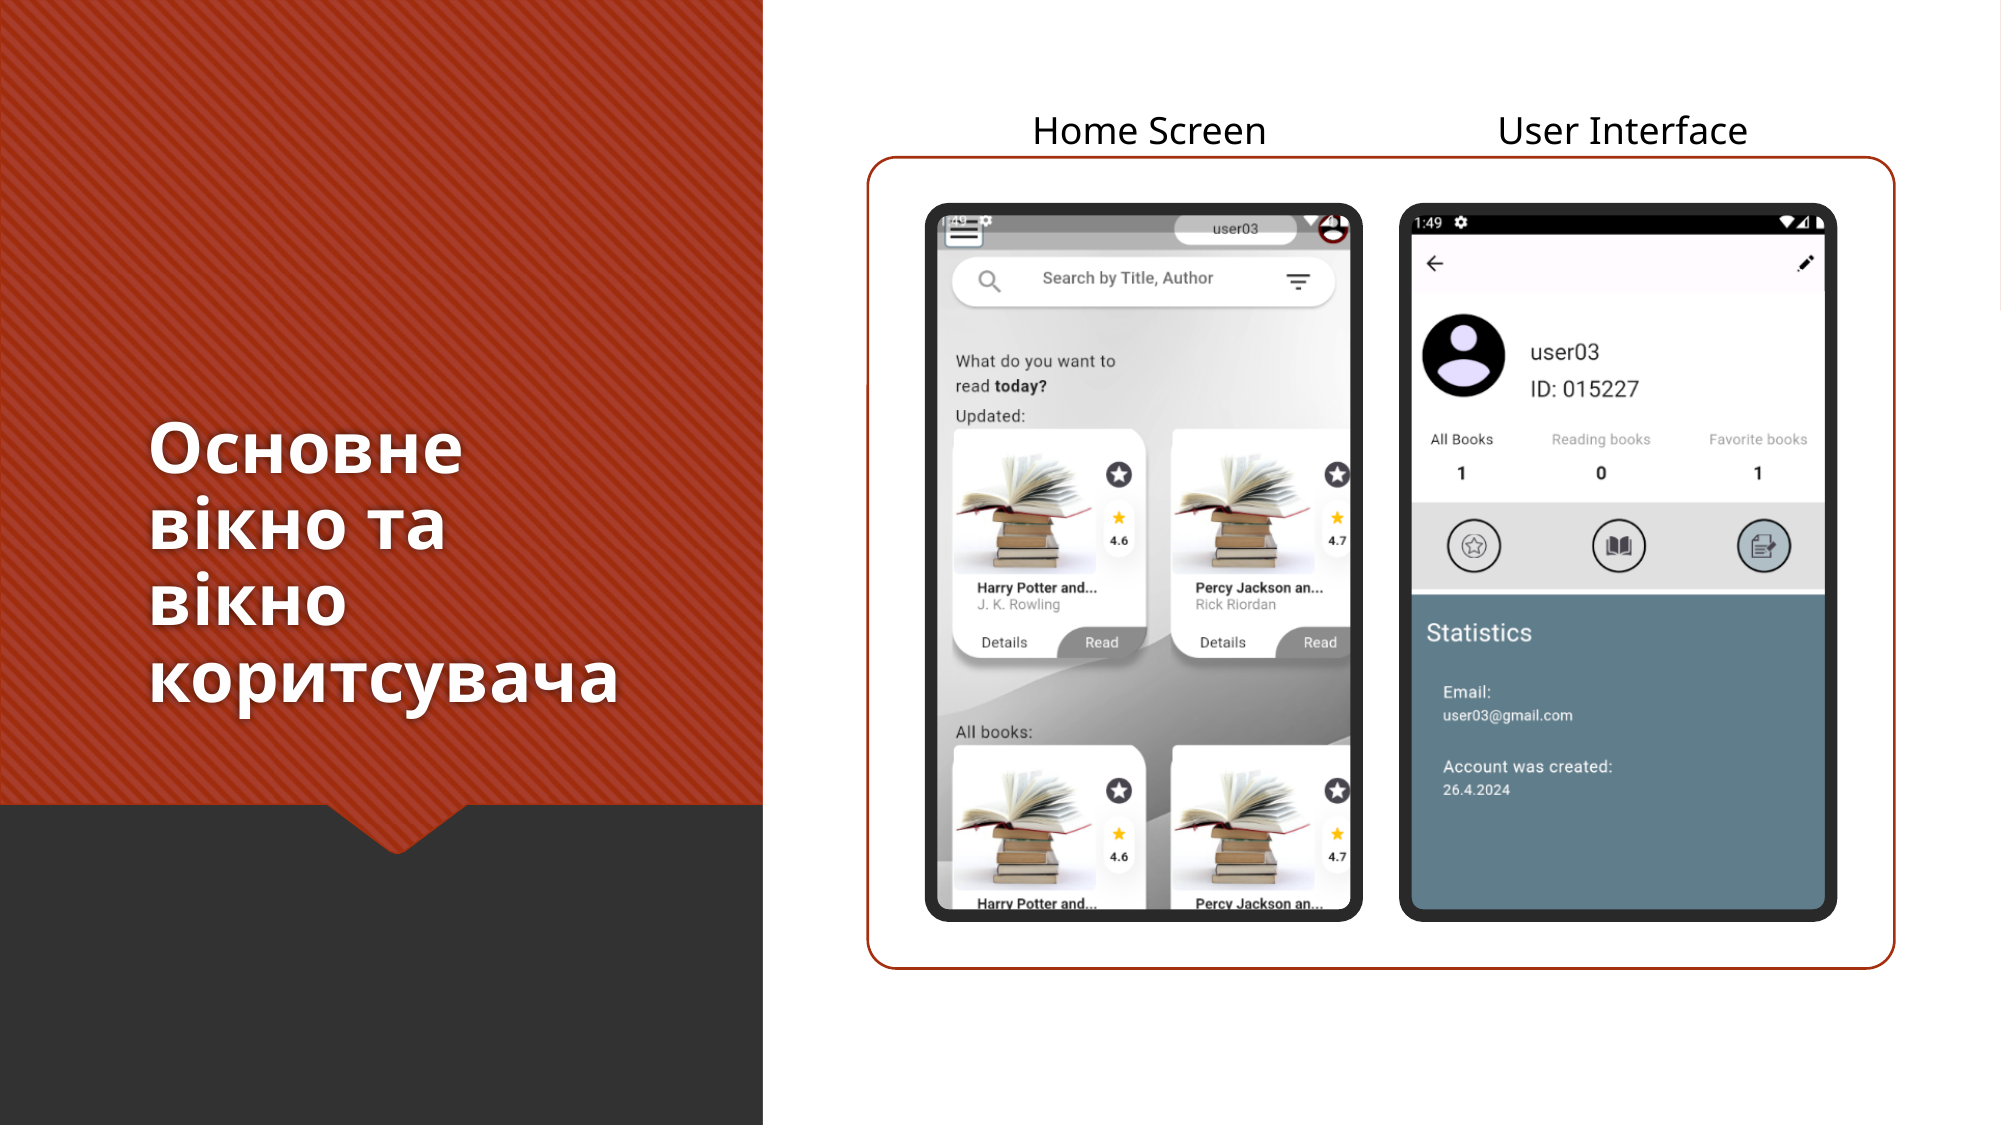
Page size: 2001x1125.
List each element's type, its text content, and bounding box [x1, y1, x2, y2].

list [930, 208, 1357, 916]
text_box User Interface [1405, 99, 1832, 160]
text_box [866, 155, 1896, 970]
text_box [0, 0, 762, 854]
text_box [762, 0, 2000, 1125]
text_box Home Screen [932, 100, 1358, 160]
title Основне вікно та вікно коритсувача [132, 104, 660, 726]
picture [1405, 208, 1832, 916]
